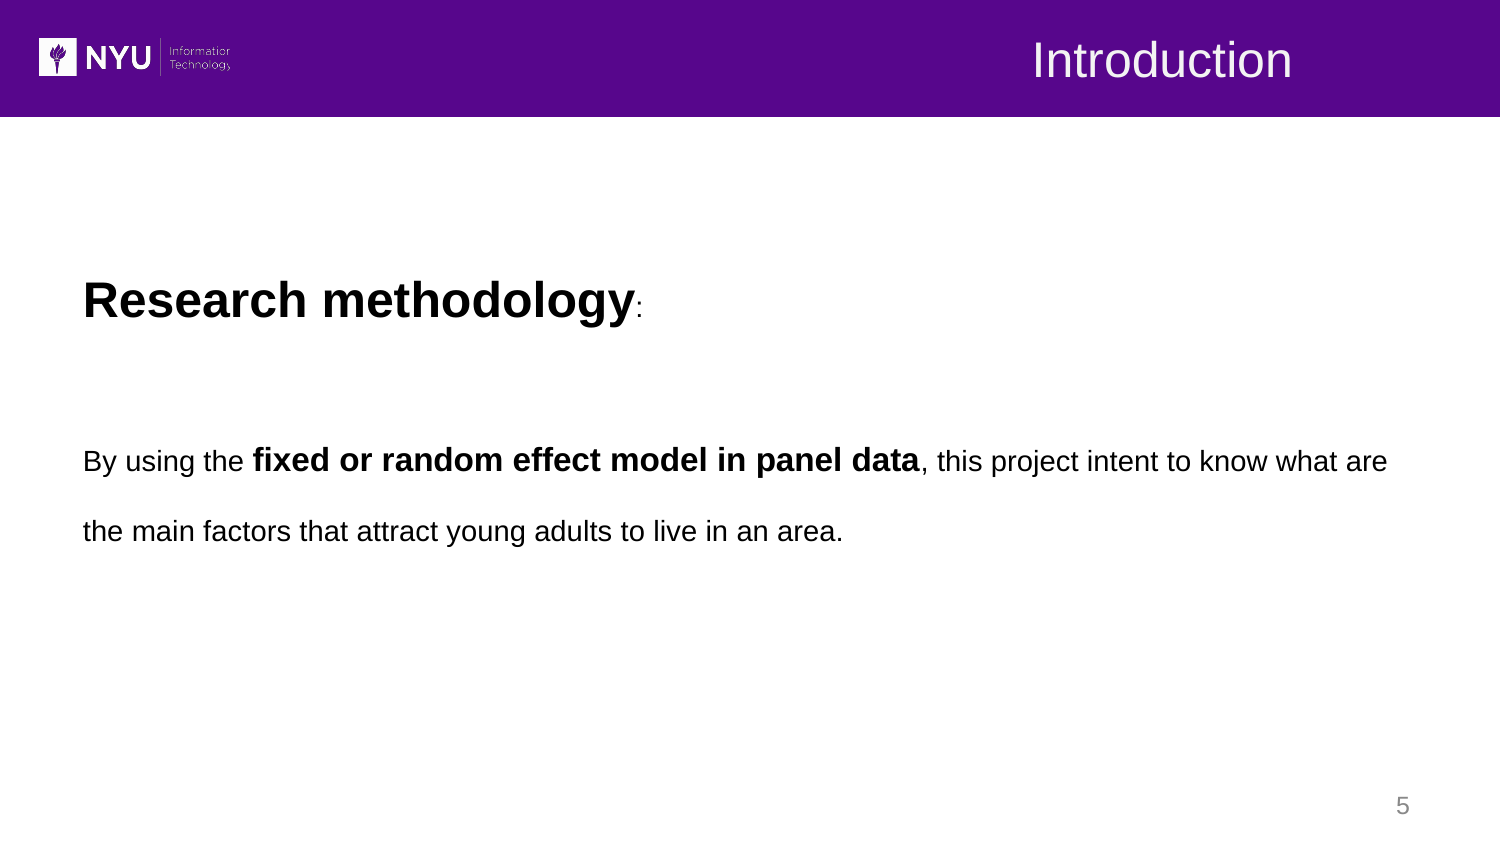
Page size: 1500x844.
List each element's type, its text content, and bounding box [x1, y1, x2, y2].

picture [39, 38, 230, 76]
list Introduction [858, 12, 1308, 56]
slide_number 5 [1074, 782, 1425, 828]
list Research methodology: By using the fixed or random effect model in panel data, this project intent to know what are the main factors that attract young adults to live in an area. [67, 192, 1432, 707]
